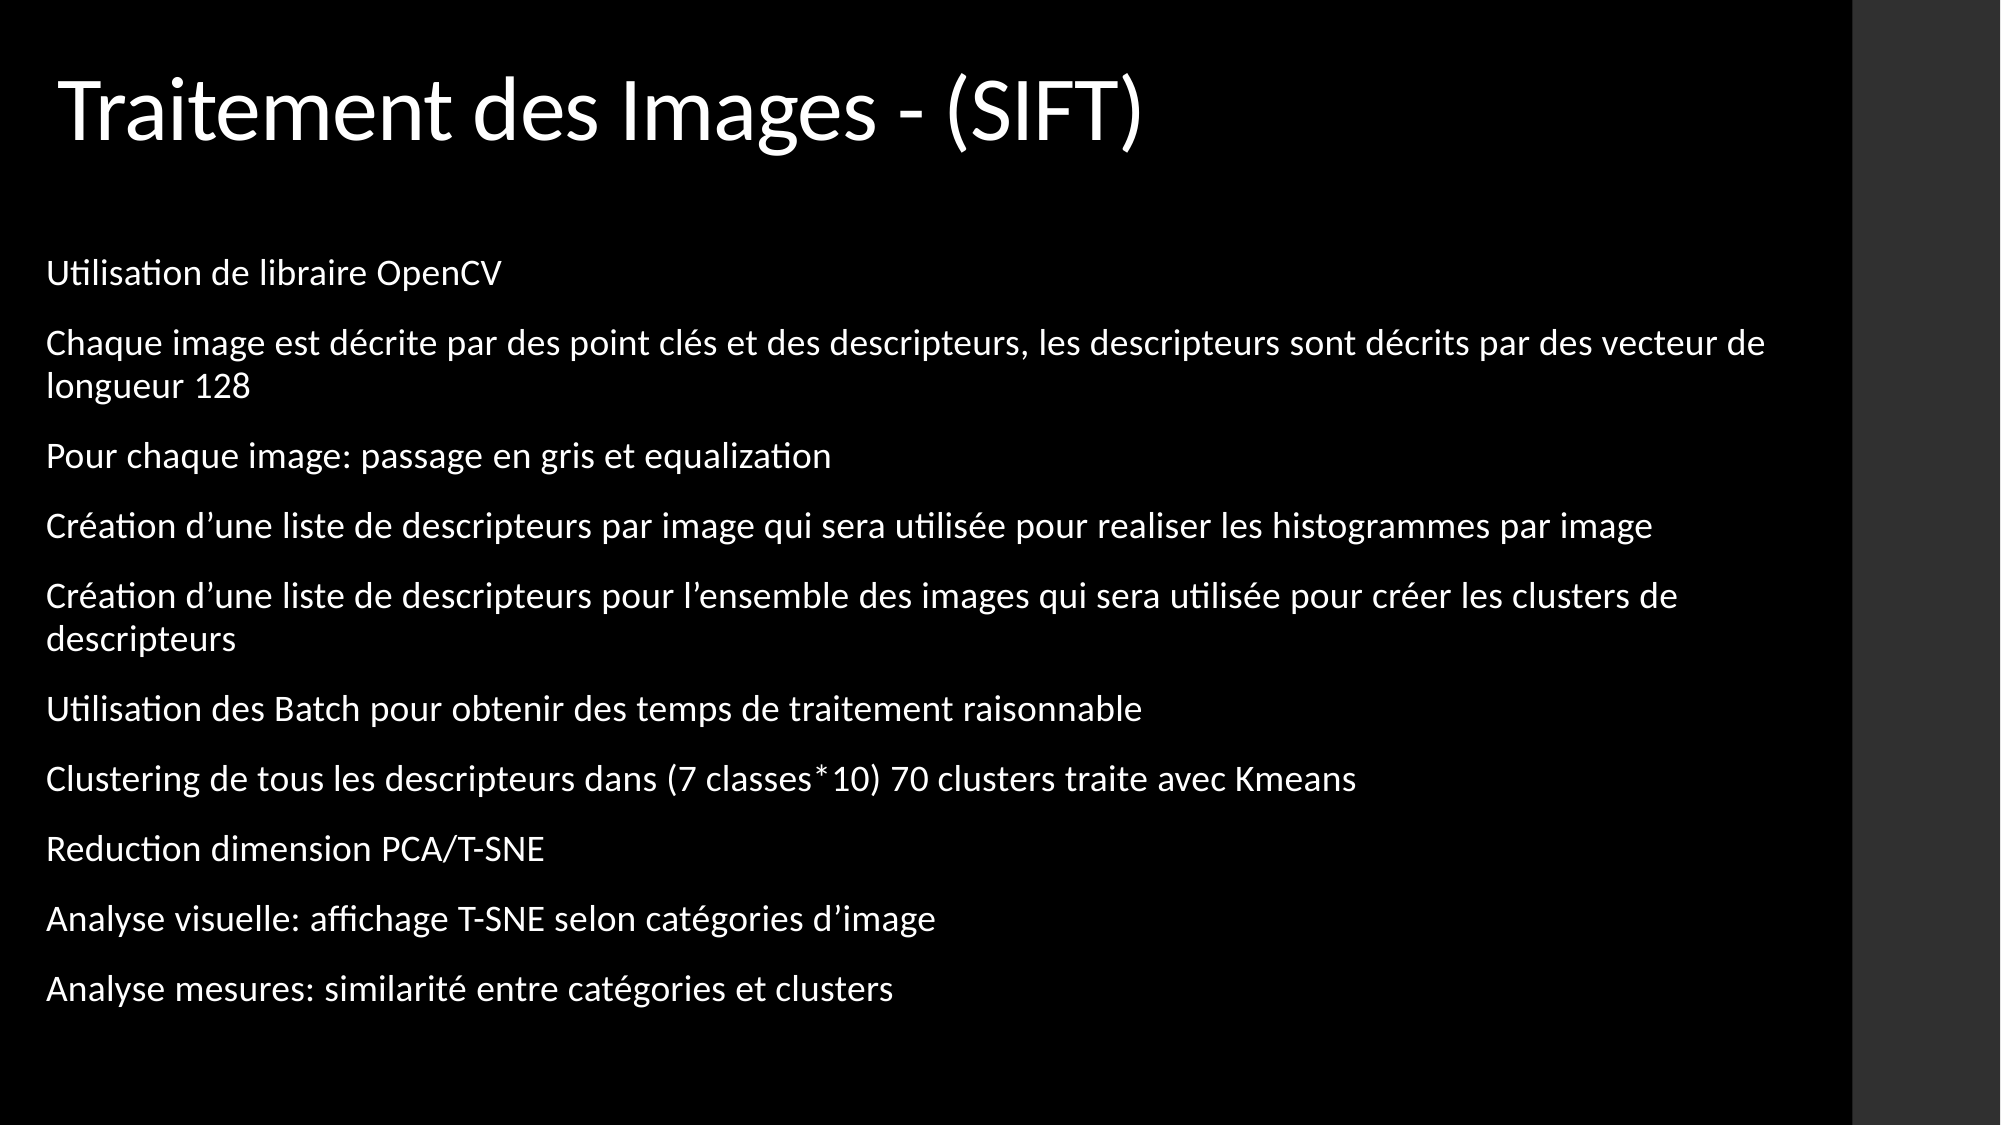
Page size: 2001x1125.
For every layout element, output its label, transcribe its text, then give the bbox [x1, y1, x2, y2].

list Utilisation de libraire OpenCV Chaque image est décrite par des point clés et des descripteurs, les descripteurs sont décrits par des vecteur de longueur 128 Pour chaque image: passage en gris et equalization Création d’une liste de descripteurs par image qui sera utilisée pour realiser les histogrammes par image Création d’une liste de descripteurs pour l’ensemble des images qui sera utilisée pour créer les clusters de descripteurs Utilisation des Batch pour obtenir des temps de traitement raisonnable Clustering de tous les descripteurs dans (7 classes*10) 70 clusters traite avec Kmeans Reduction dimension PCA/T-SNE Analyse visuelle: affichage T-SNE selon catégories d’image Analyse mesures: similarité entre catégories et clusters [31, 243, 1782, 1025]
title Traitement des Images - (SIFT) [42, 53, 1793, 271]
